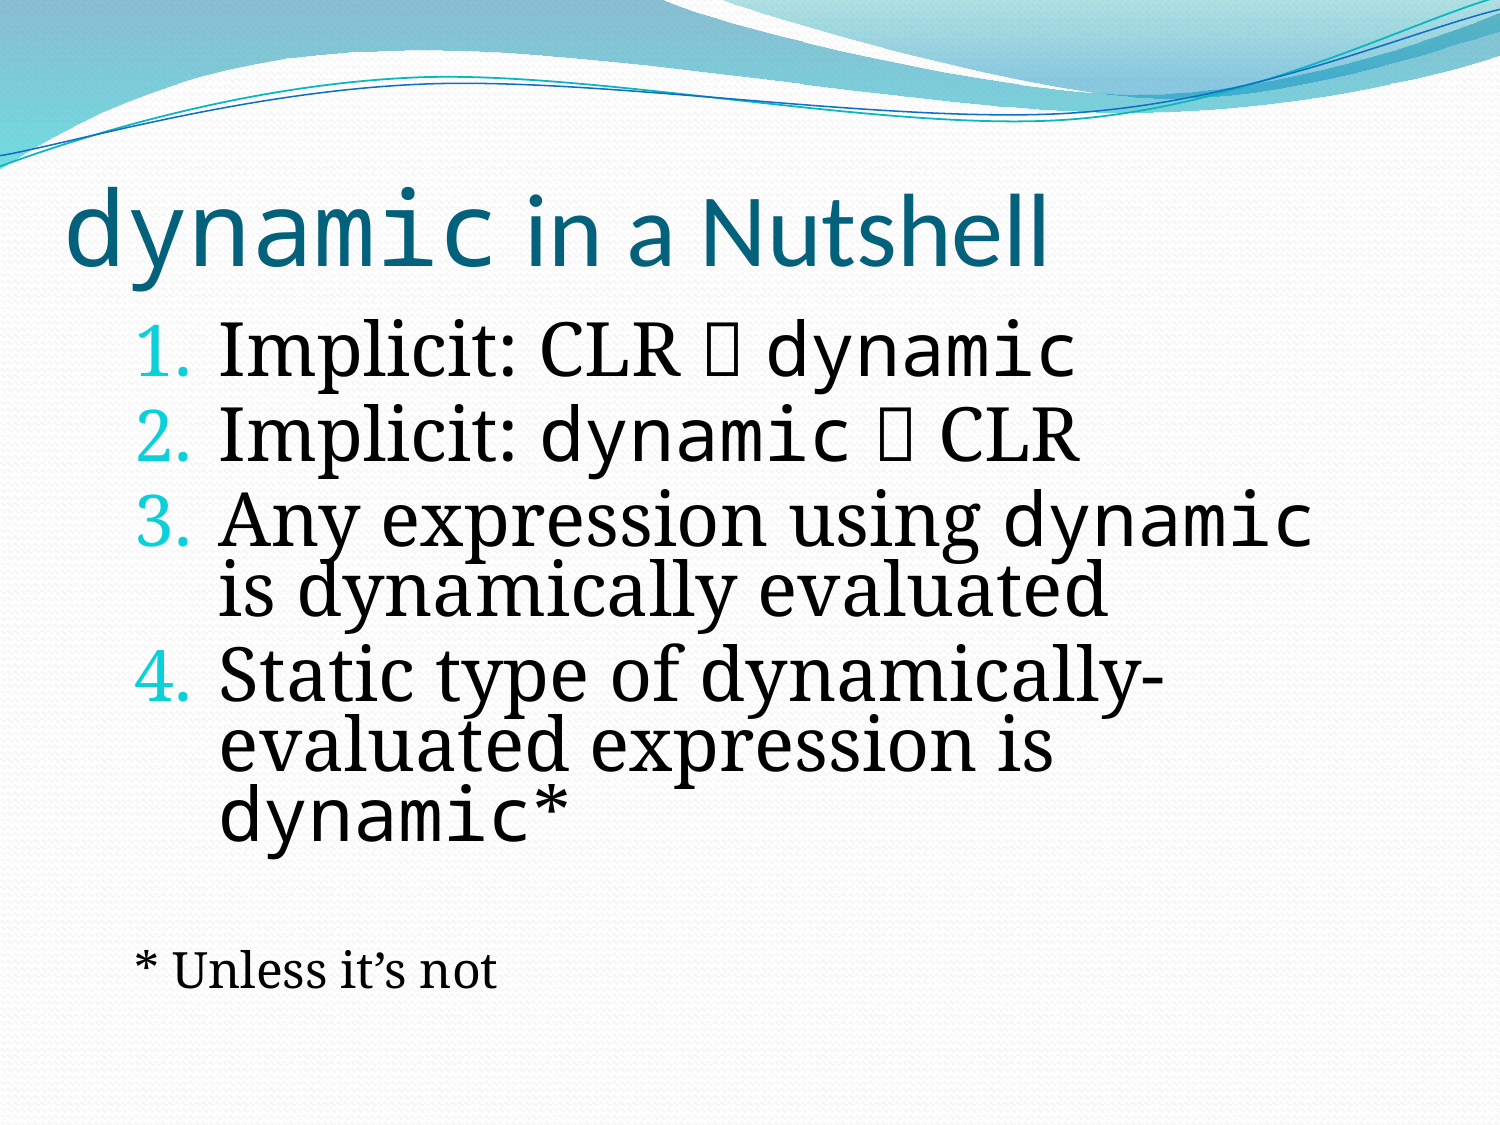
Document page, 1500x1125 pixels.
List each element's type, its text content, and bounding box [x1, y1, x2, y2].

list Implicit: CLR  dynamic Implicit: dynamic  CLR Any expression using dynamic is dynamically evaluated Static type of dynamically-evaluated expression is dynamic* * Unless it’s not [119, 312, 1379, 1075]
title dynamic in a Nutshell [63, 162, 1438, 289]
